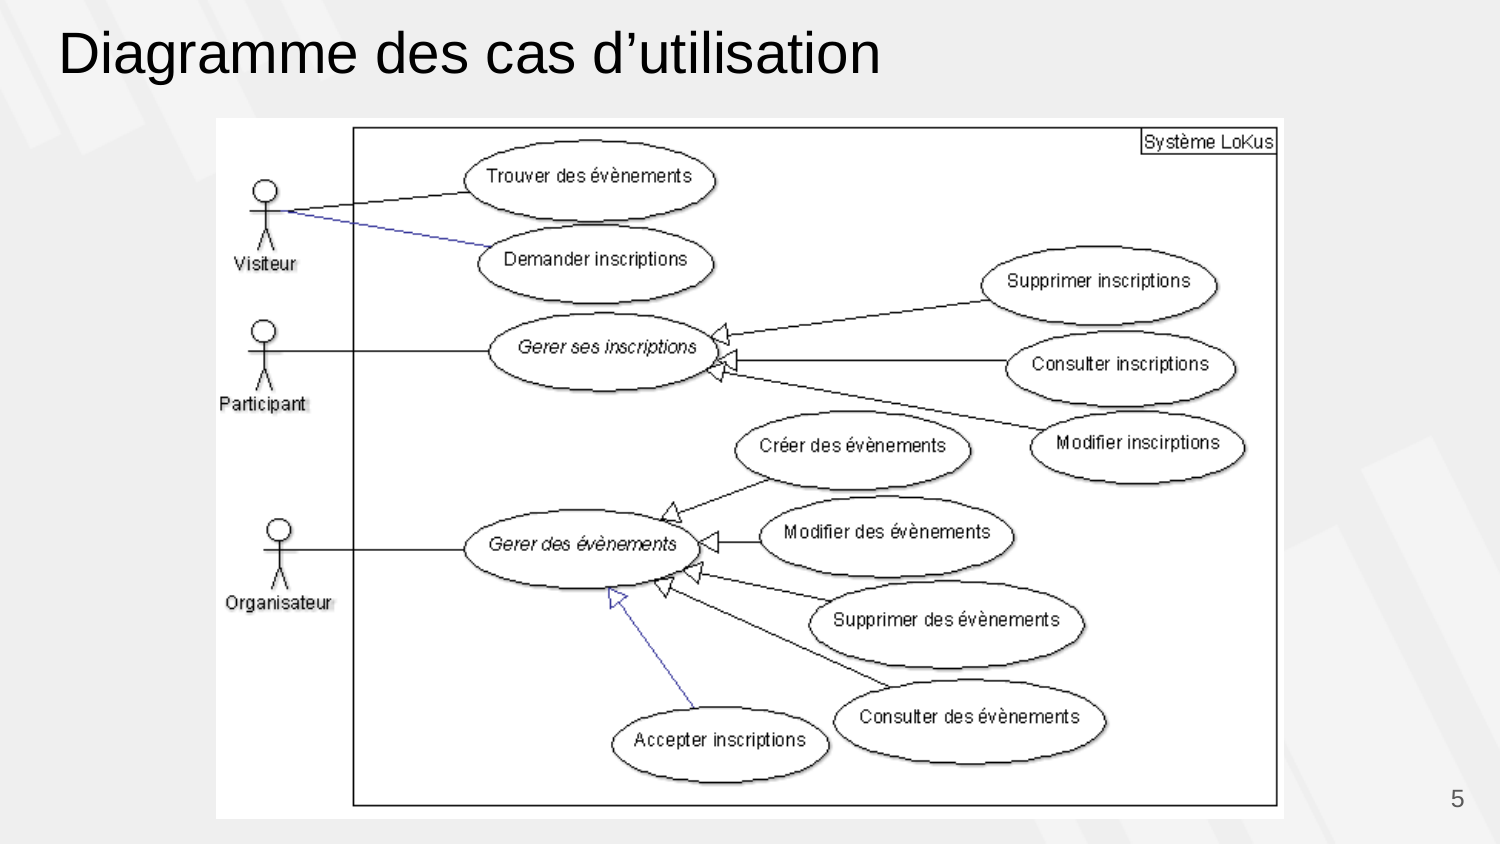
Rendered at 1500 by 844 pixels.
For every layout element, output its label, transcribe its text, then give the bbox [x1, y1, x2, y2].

title Diagramme des cas d’utilisation [43, 0, 1441, 94]
slide_number ‹#› [1389, 764, 1480, 830]
picture [0, 0, 1500, 844]
